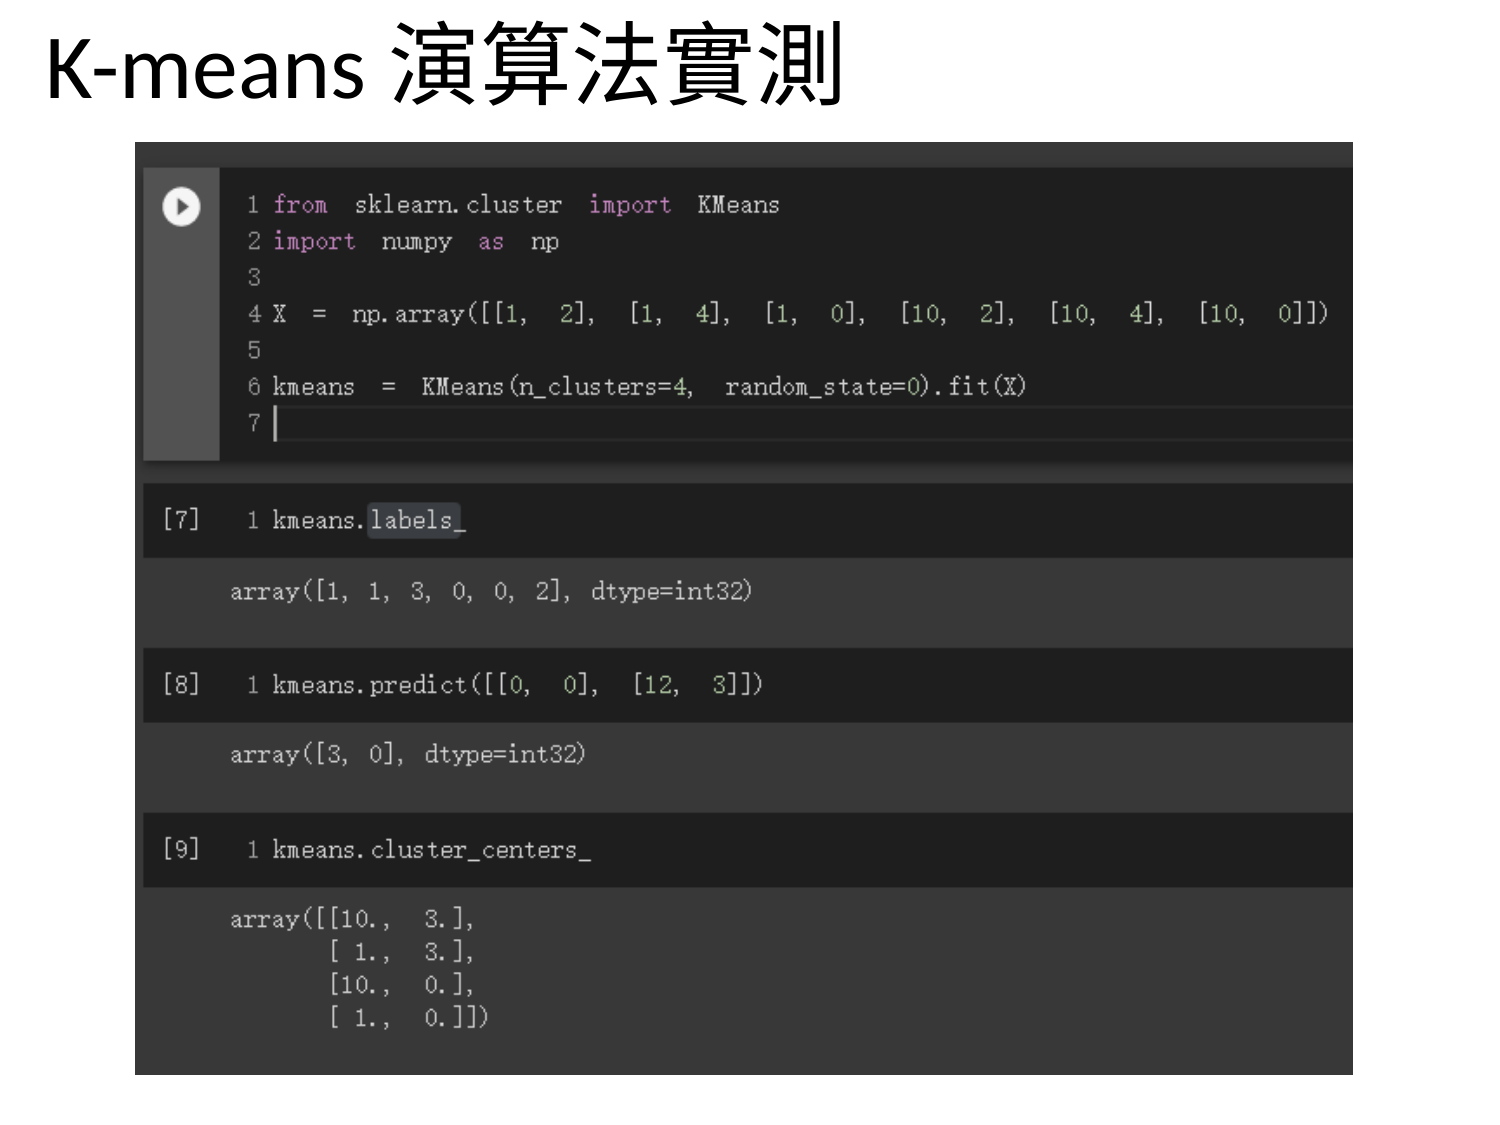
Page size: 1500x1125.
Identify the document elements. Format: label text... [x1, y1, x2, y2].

text_box K-means演算法實測 [30, 0, 999, 125]
picture [135, 142, 1353, 1075]
